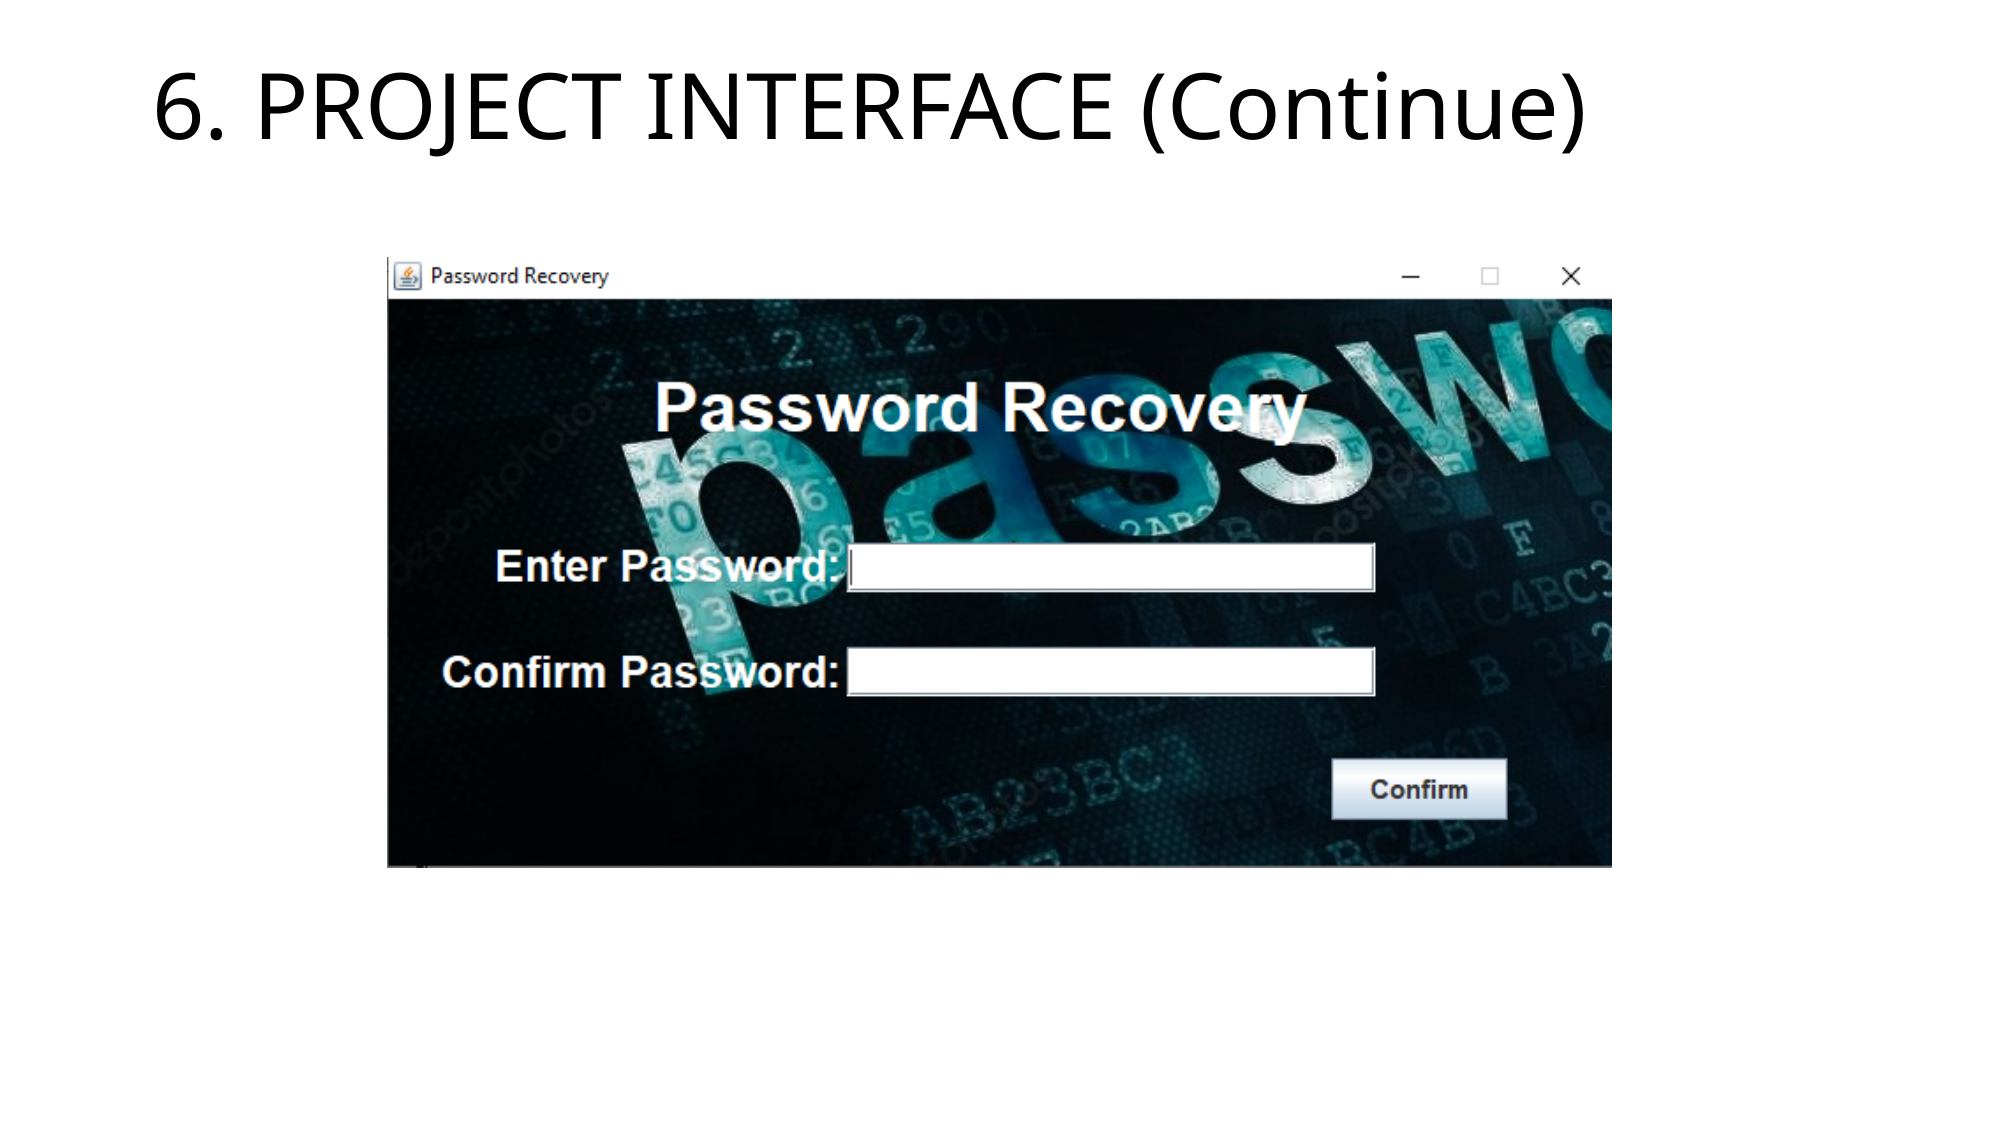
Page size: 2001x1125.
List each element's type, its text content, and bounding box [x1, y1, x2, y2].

title 6. PROJECT INTERFACE (Continue) [137, 0, 1863, 219]
picture [387, 257, 1612, 868]
